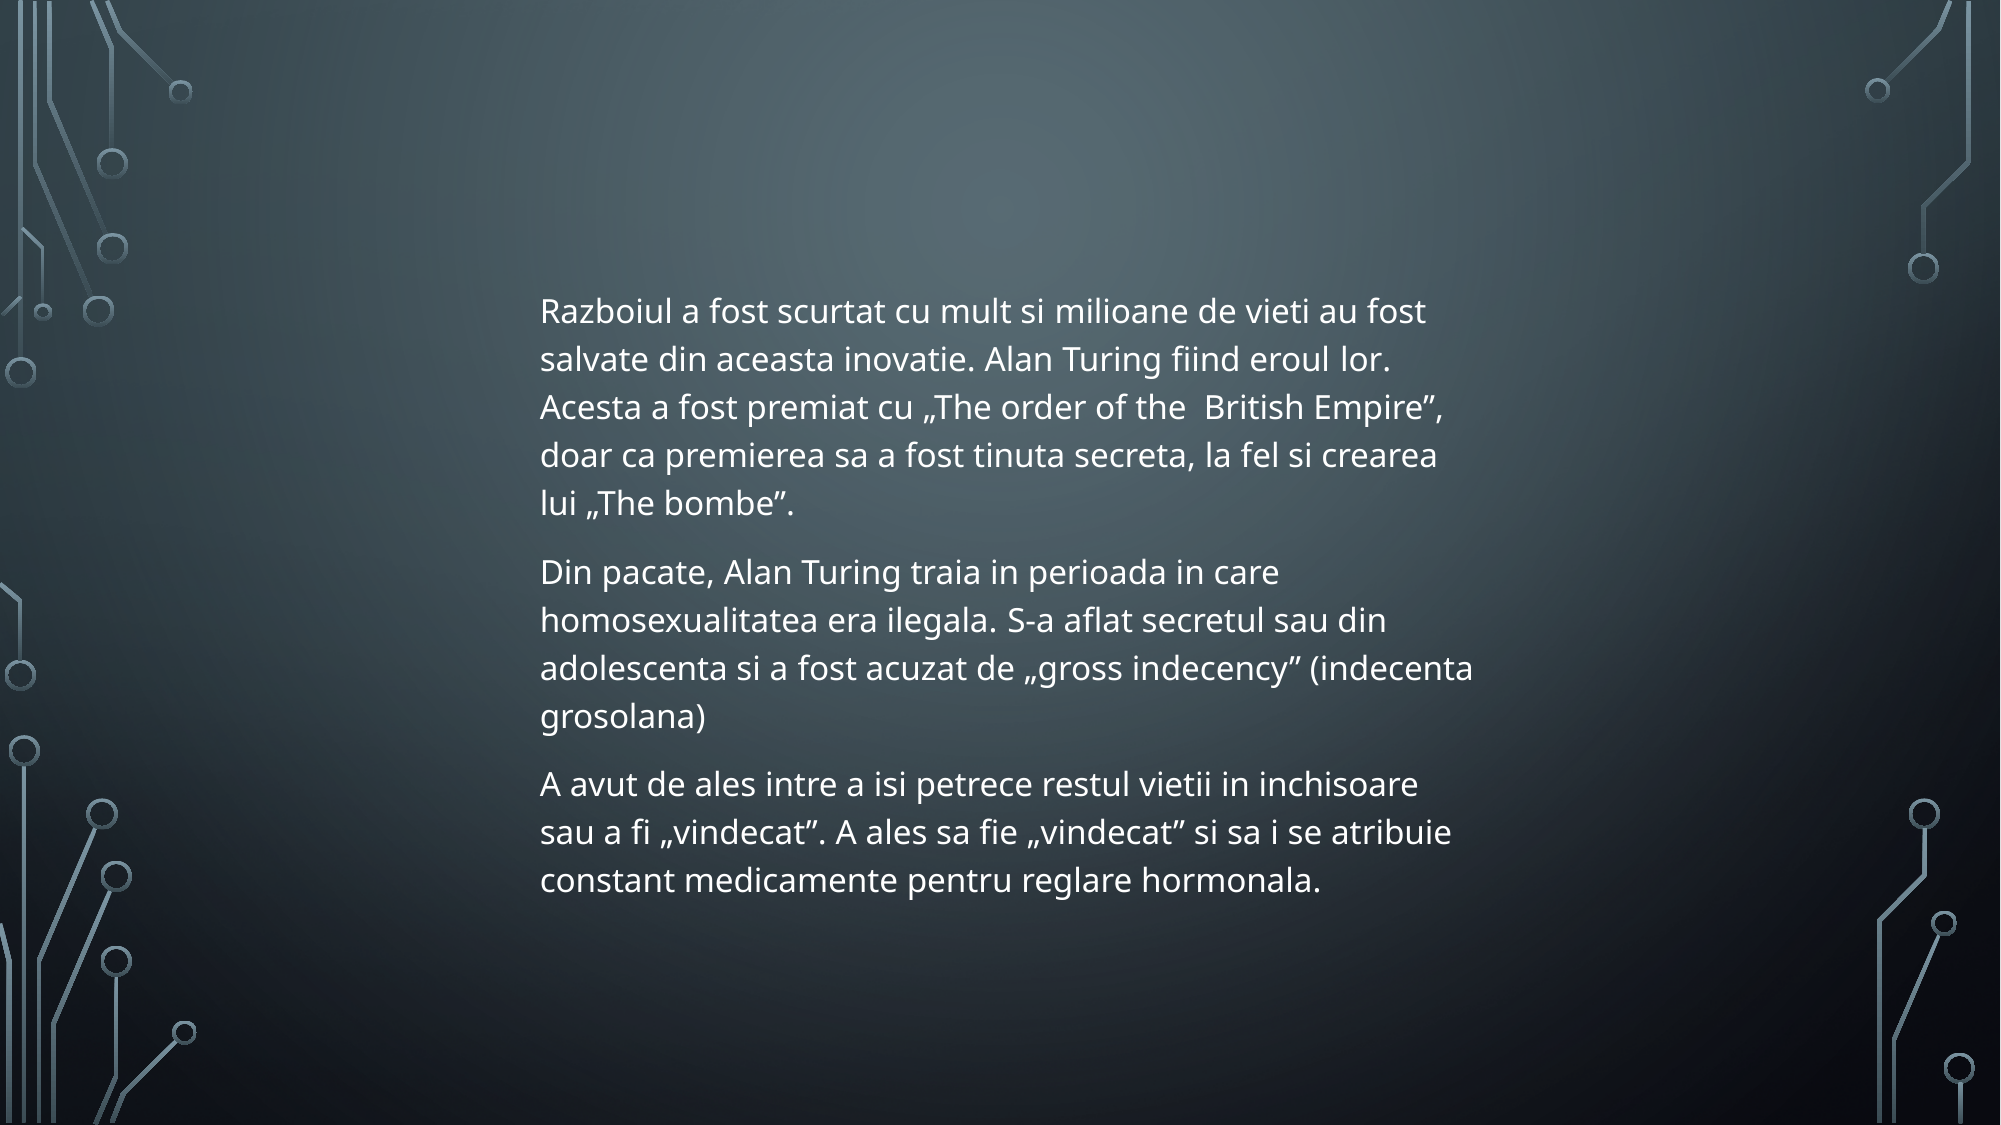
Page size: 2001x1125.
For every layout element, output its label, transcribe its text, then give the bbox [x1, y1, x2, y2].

list Razboiul a fost scurtat cu mult si milioane de vieti au fost salvate din aceasta inovatie. Alan Turing fiind eroul lor. Acesta a fost premiat cu „The order of the British Empire”, doar ca premierea sa a fost tinuta secreta, la fel si crearea lui „The bombe”. Din pacate, Alan Turing traia in perioada in care homosexualitatea era ilegala. S-a aflat secretul sau din adolescenta si a fost acuzat de „gross indecency” (indecenta grosolana) A avut de ales intre a isi petrece restul vietii in inchisoare sau a fi „vindecat”. A ales sa fie „vindecat” si sa i se atribuie constant medicamente pentru reglare hormonala. [524, 275, 1499, 857]
